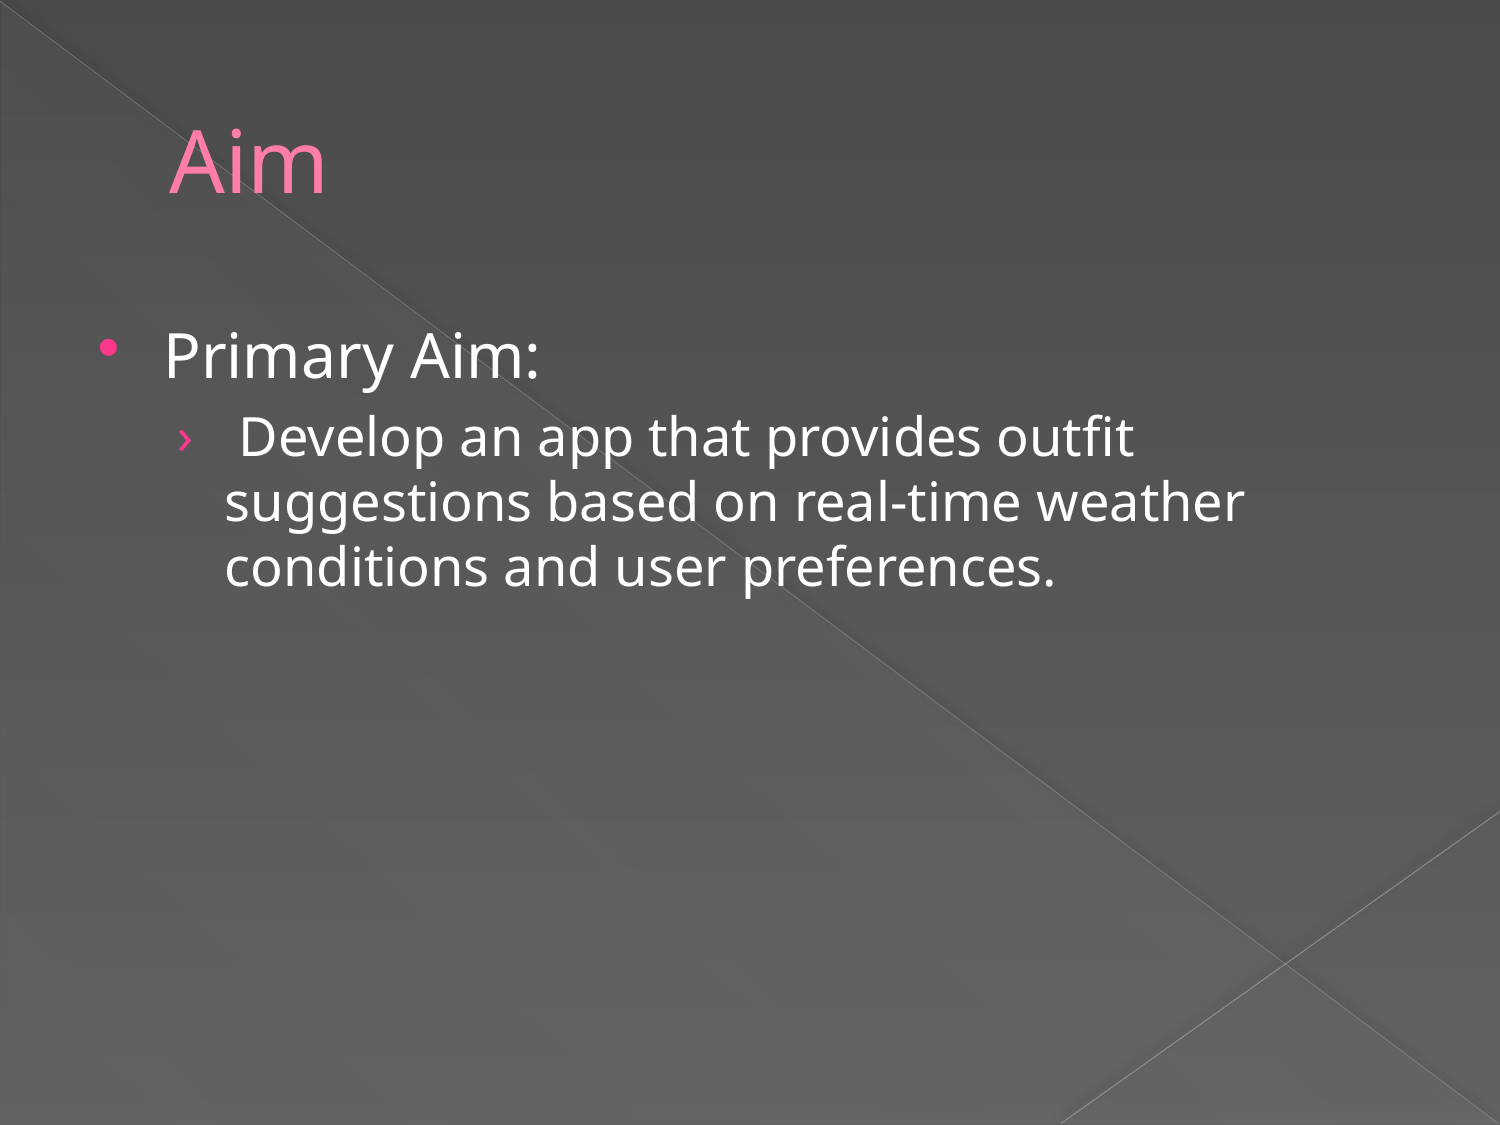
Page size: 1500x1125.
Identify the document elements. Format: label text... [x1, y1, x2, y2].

title Aim [75, 43, 1425, 274]
list Primary Aim: Develop an app that provides outfit suggestions based on real-time weather conditions and user preferences. [75, 308, 1425, 1059]
